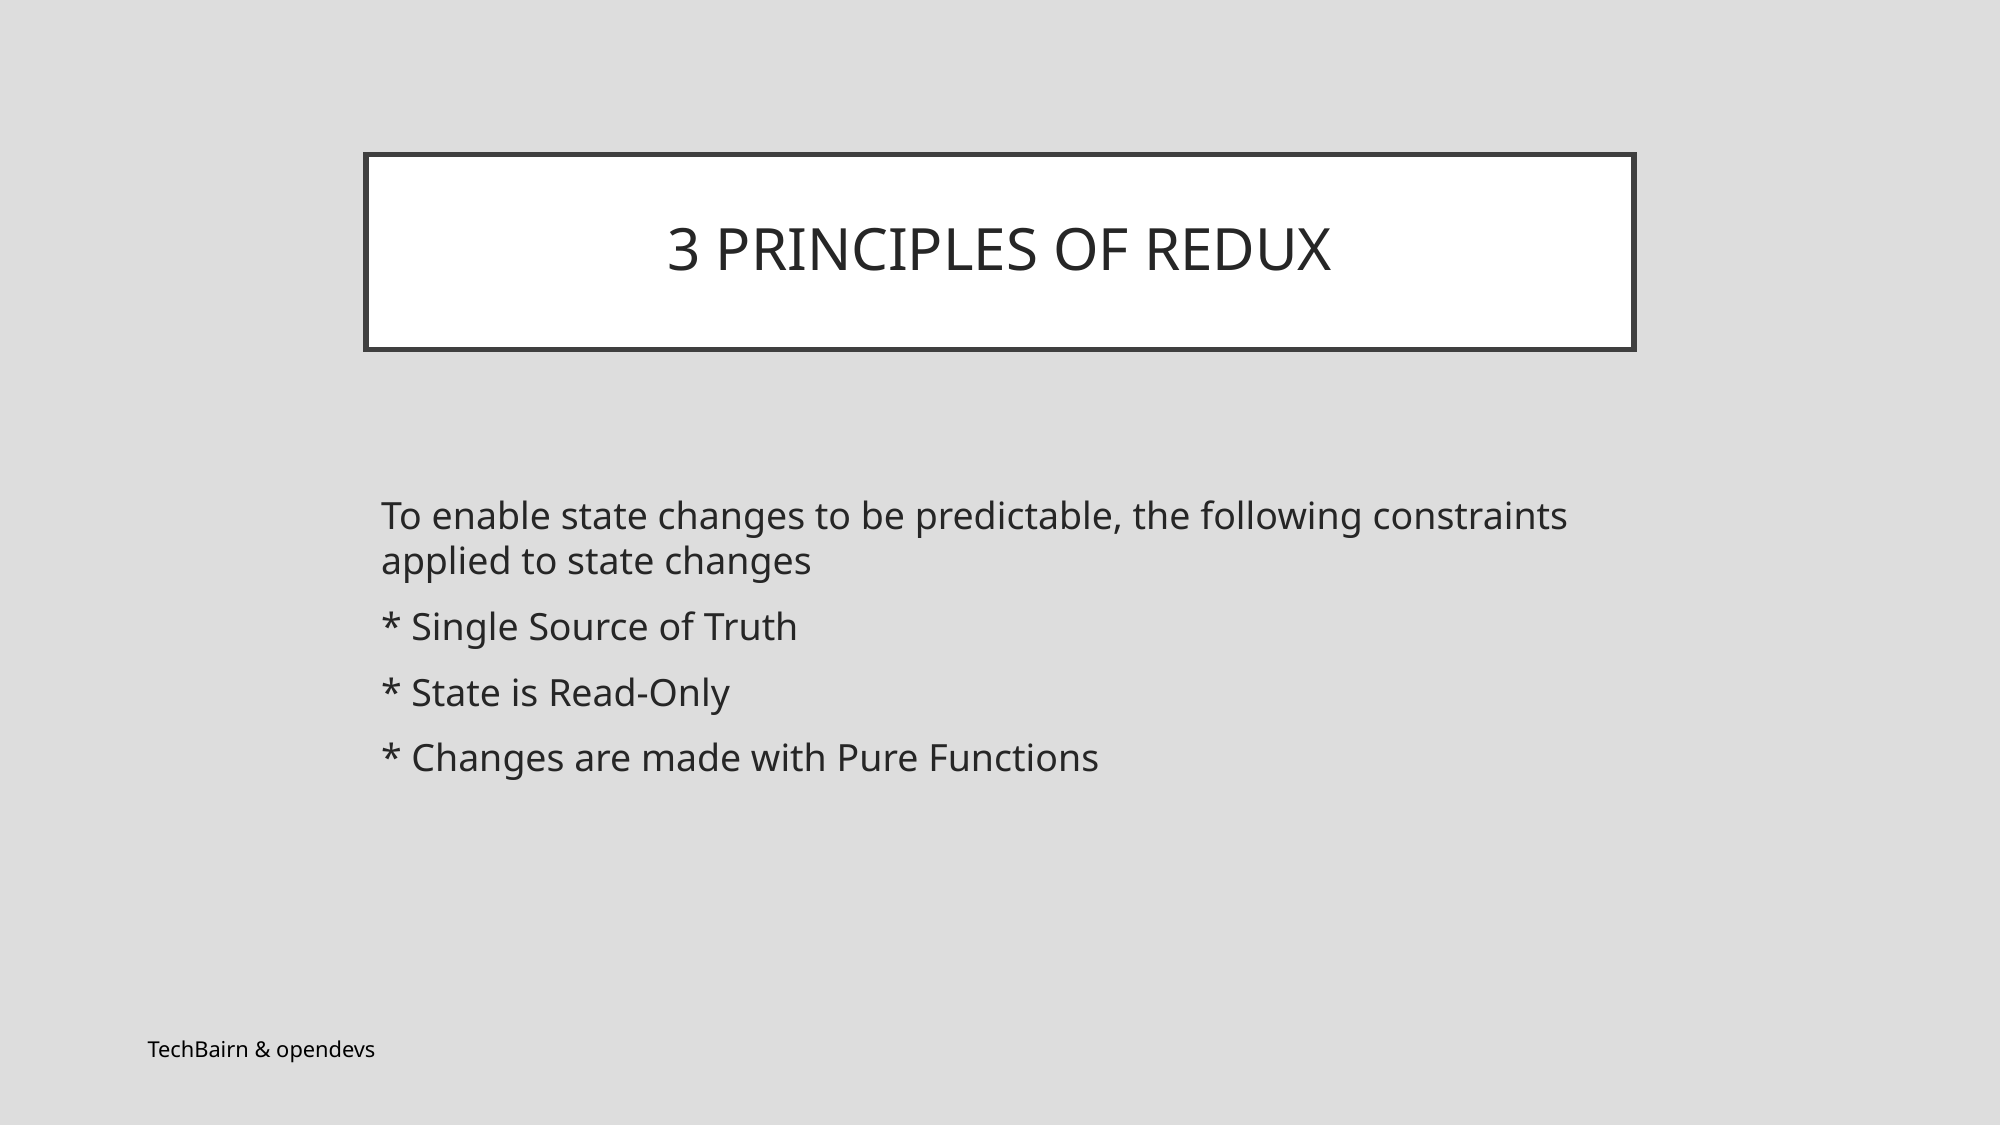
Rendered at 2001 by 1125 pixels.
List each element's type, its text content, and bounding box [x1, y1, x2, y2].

list To enable state changes to be predictable, the following constraints applied to state changes​ * Single Source of Truth​ * State is Read-Only​ * Changes are made with Pure Functions​ [366, 484, 1634, 904]
title 3 PRINCIPLES OF REDUX [363, 152, 1637, 352]
footer TechBairn & opendevs [132, 1023, 970, 1076]
